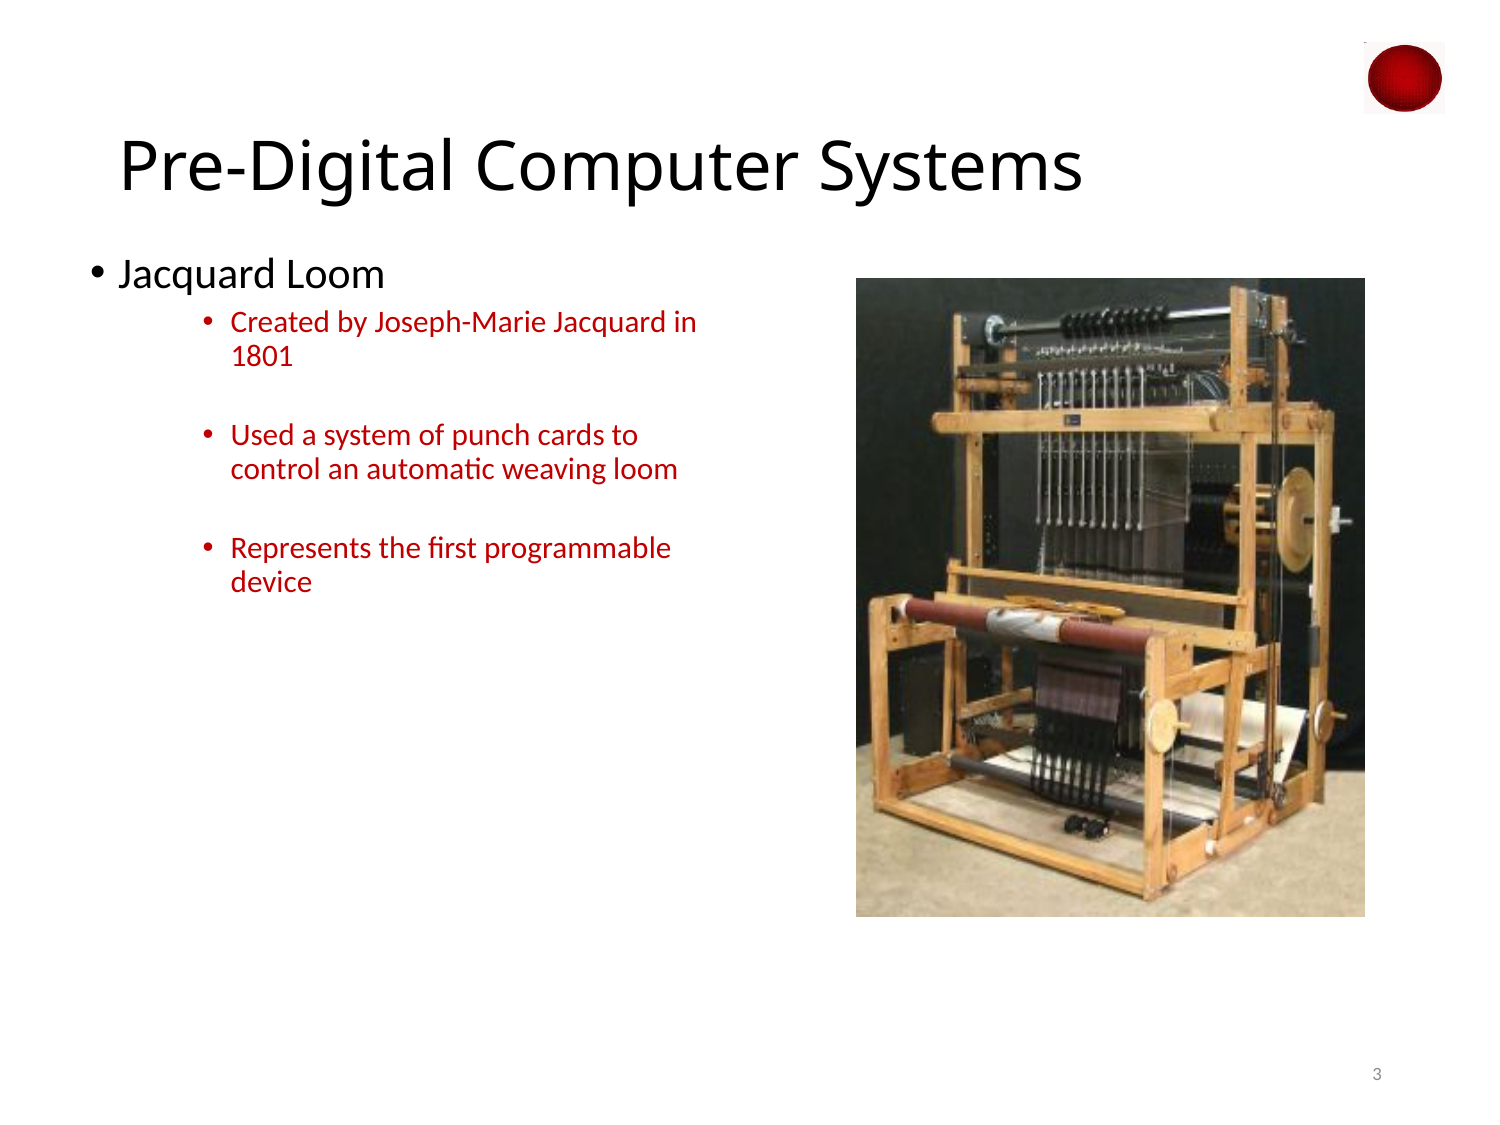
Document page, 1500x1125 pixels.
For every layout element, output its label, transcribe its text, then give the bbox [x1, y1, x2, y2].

picture [1364, 42, 1445, 114]
list Jacquard Loom Created by Joseph-Marie Jacquard in 1801 Used a system of punch cards to control an automatic weaving loom Represents the first programmable device [75, 243, 727, 986]
title Pre-Digital Computer Systems [103, 59, 1397, 278]
slide_number 3 [1059, 1042, 1397, 1103]
picture [856, 278, 1365, 917]
